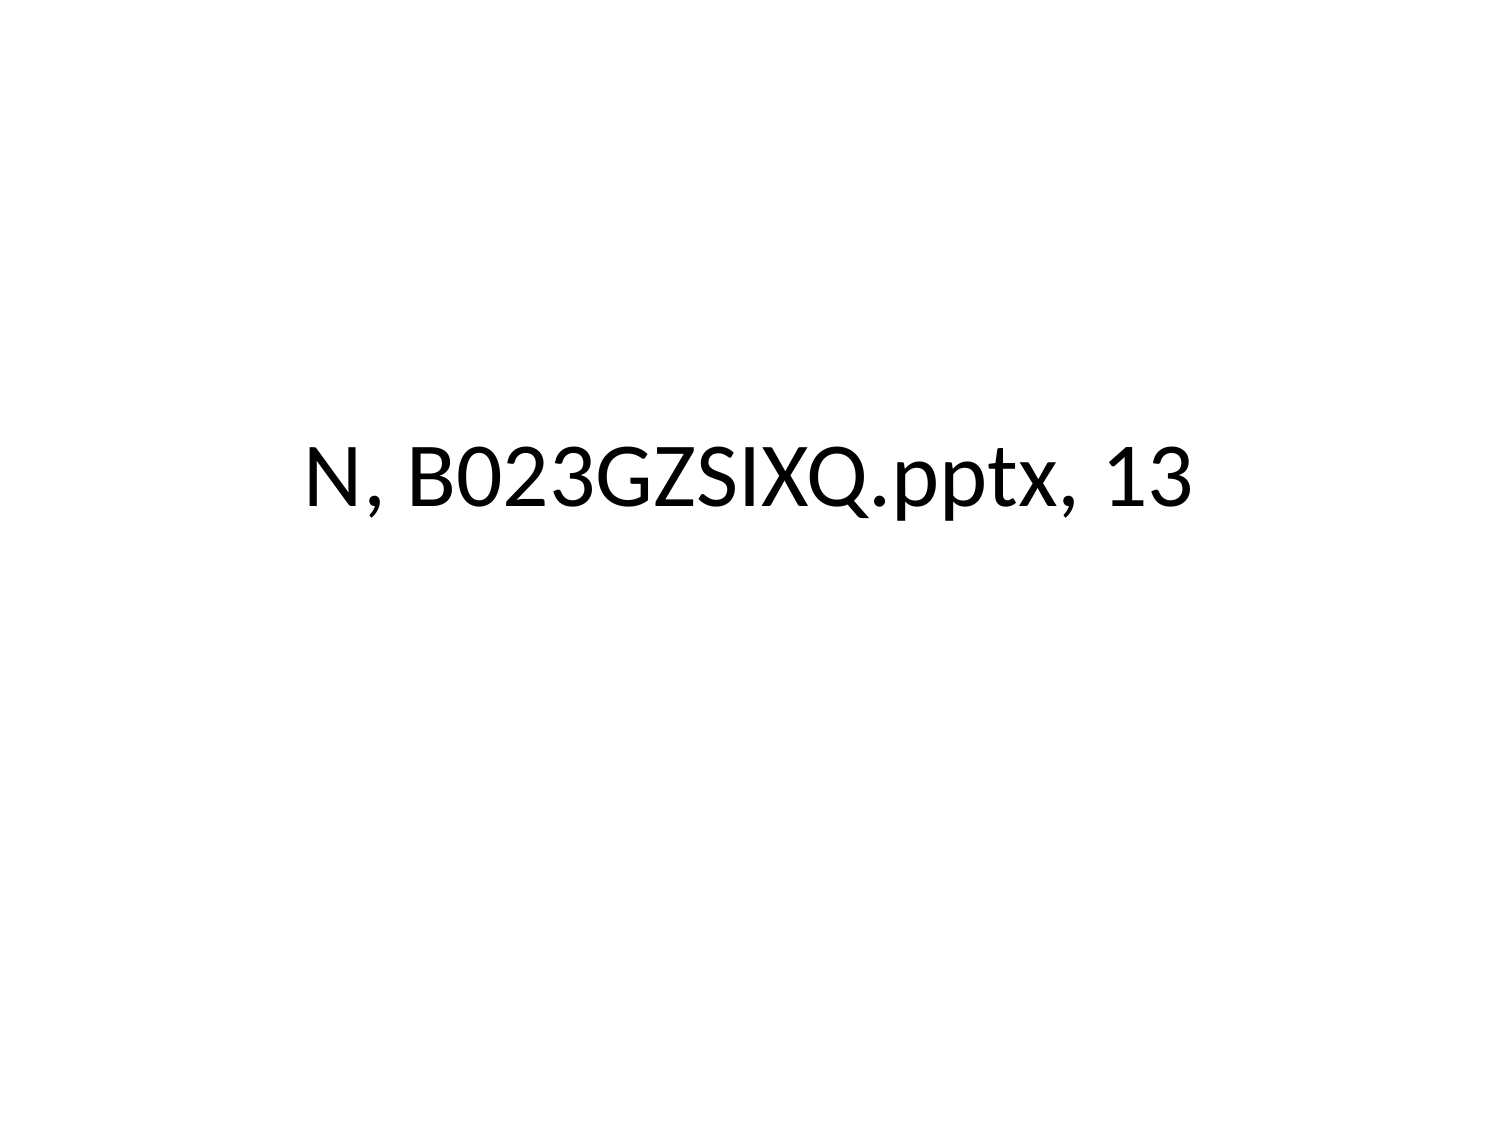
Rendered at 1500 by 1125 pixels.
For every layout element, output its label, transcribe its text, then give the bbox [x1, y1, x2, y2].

title N, B023GZSIXQ.pptx, 13 [112, 349, 1388, 591]
